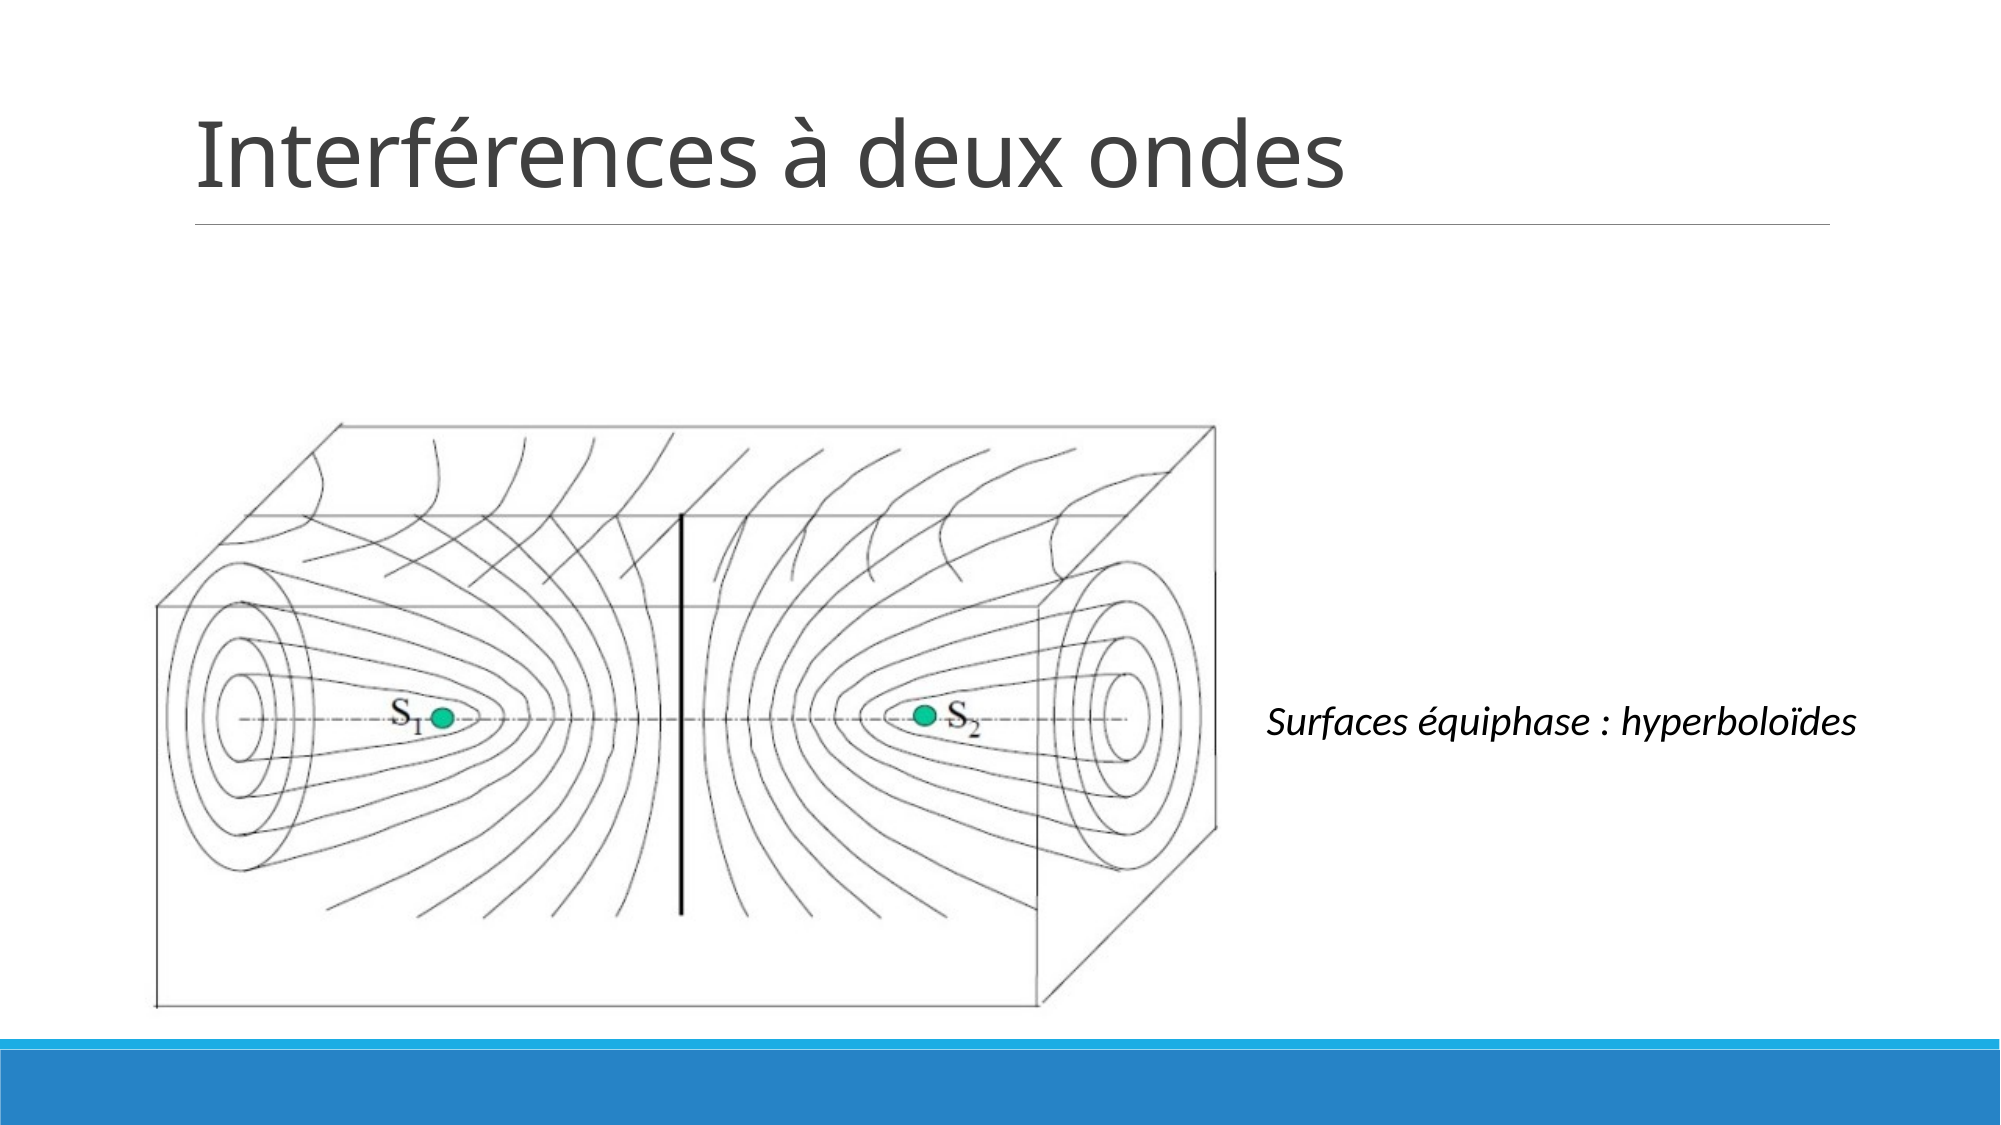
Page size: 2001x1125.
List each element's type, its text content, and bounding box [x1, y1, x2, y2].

title Interférences à deux ondes [180, 47, 1830, 214]
picture [82, 417, 1291, 1022]
text_box Surfaces équiphase : hyperboloïdes [1297, 686, 1873, 752]
